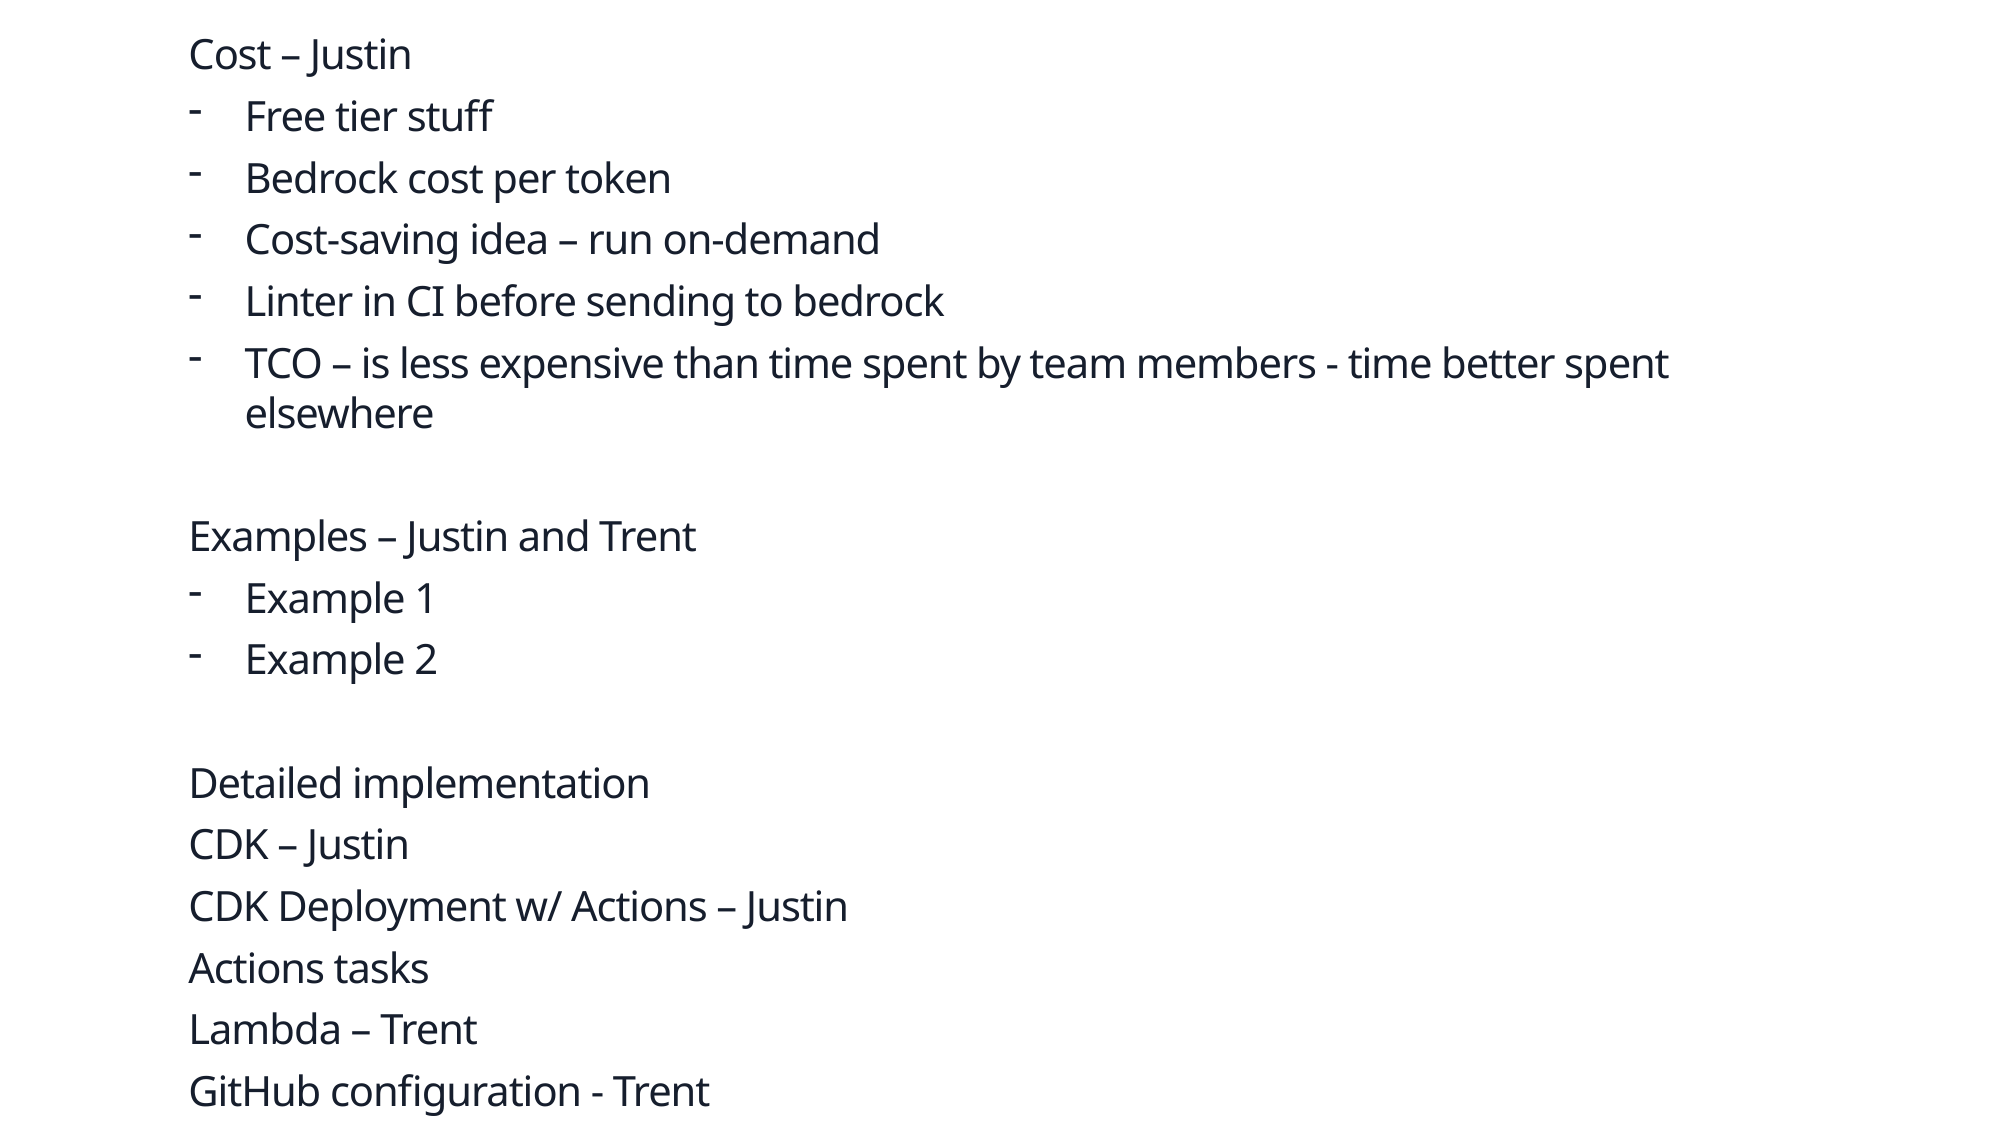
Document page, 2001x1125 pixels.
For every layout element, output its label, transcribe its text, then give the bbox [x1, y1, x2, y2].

text_box Cost – Justin Free tier stuff Bedrock cost per token Cost-saving idea – run on-demand Linter in CI before sending to bedrock TCO – is less expensive than time spent by team members - time better spent elsewhere Examples – Justin and Trent Example 1 Example 2 Detailed implementation CDK – Justin CDK Deployment w/ Actions – Justin Actions tasks Lambda – Trent GitHub configuration - Trent [186, 16, 1775, 1125]
